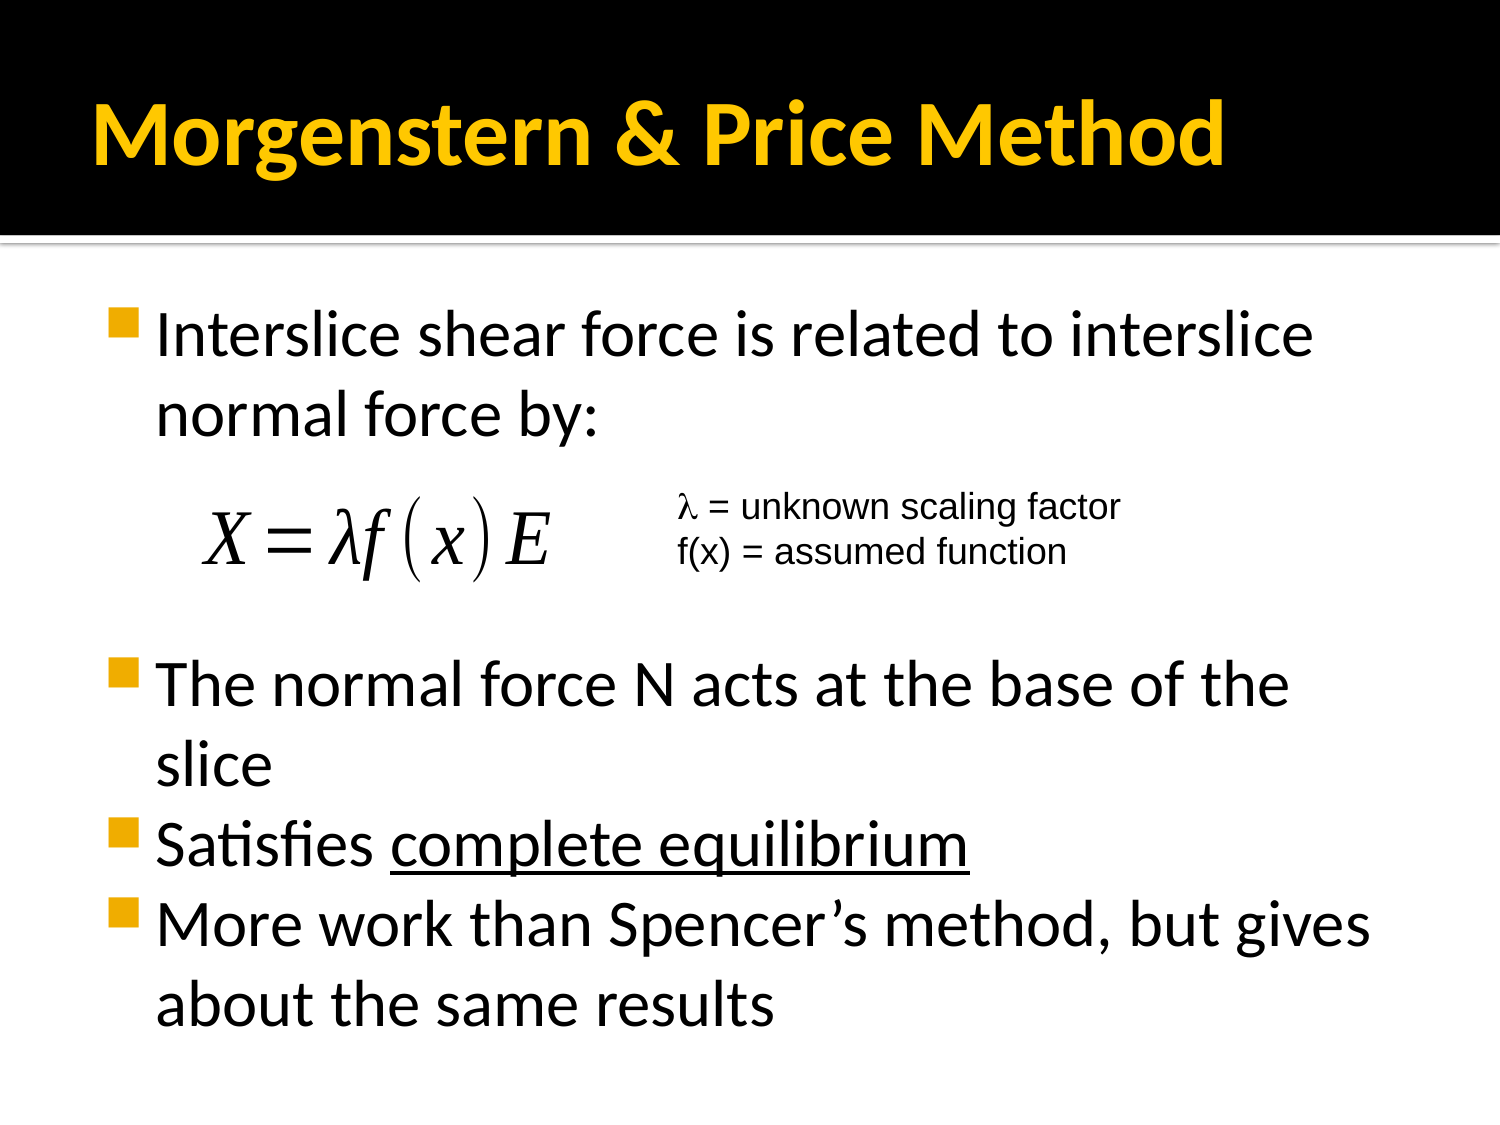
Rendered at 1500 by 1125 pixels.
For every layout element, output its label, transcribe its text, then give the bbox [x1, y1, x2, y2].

list Interslice shear force is related to interslice normal force by: [74, 274, 1426, 472]
text_box l = unknown scaling factor f(x) = assumed function [662, 474, 1213, 580]
text_box The normal force N acts at the base of the slice Satisfies complete equilibrium More work than Spencer’s method, but gives about the same results [74, 624, 1425, 1050]
title Morgenstern & Price Method [75, 25, 1425, 231]
